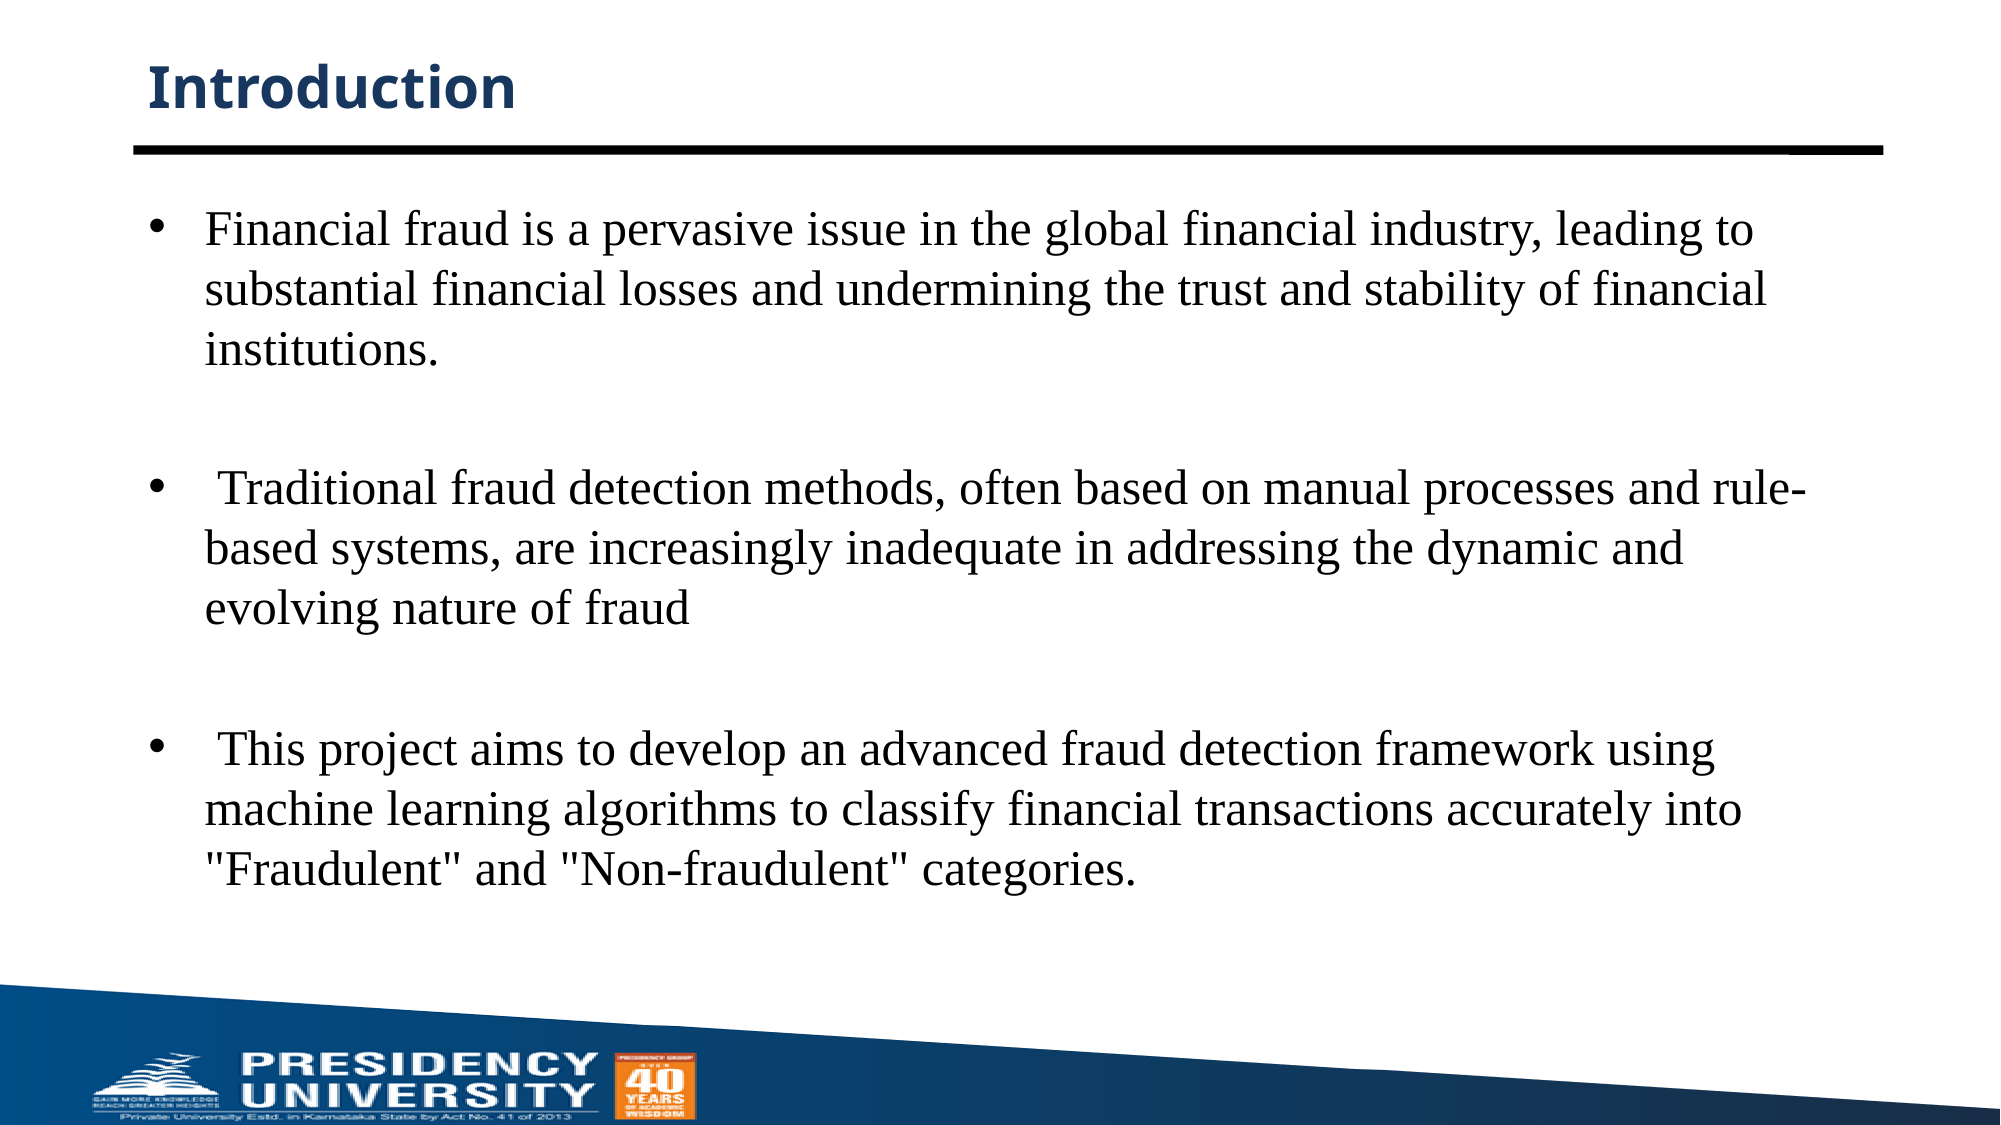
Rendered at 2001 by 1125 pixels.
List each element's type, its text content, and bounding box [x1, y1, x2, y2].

title Introduction [133, 45, 1884, 125]
list Financial fraud is a pervasive issue in the global financial industry, leading to substantial financial losses and undermining the trust and stability of financial institutions. Traditional fraud detection methods, often based on manual processes and rule-based systems, are increasingly inadequate in addressing the dynamic and evolving nature of fraud This project aims to develop an advanced fraud detection framework using machine learning algorithms to classify financial transactions accurately into "Fraudulent" and "Non-fraudulent" categories. [133, 187, 1884, 1000]
picture [0, 982, 2000, 1125]
